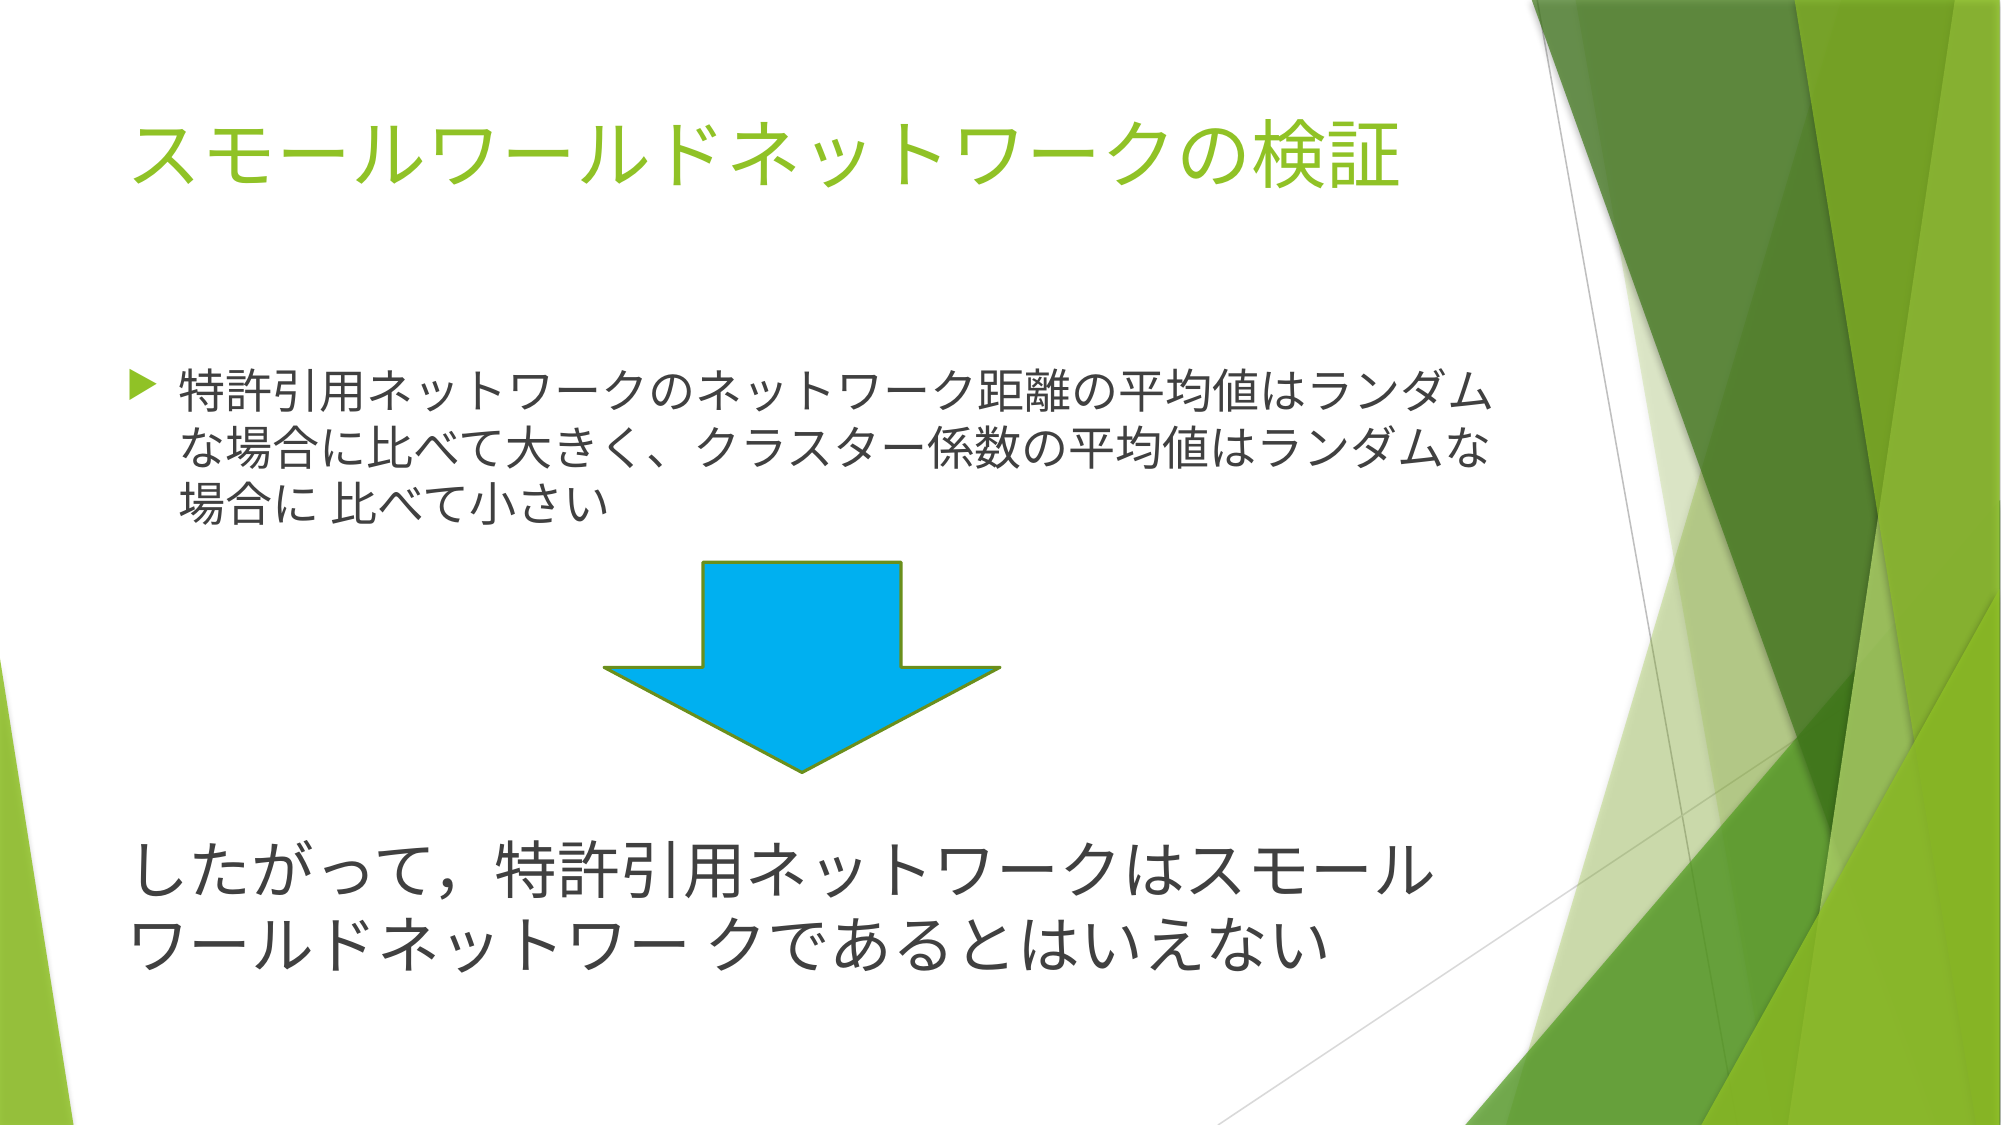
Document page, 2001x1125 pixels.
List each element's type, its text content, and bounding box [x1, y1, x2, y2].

text_box [602, 560, 1002, 774]
title スモールワールドネットワークの検証 [111, 99, 1522, 317]
list 特許引用ネットワークのネットワーク距離の平均値はランダムな場合に比べて大きく、クラスター係数の平均値はランダムな場合に 比べて小さい したがって，特許引用ネットワークはスモールワールドネットワー クであるとはいえない [111, 354, 1522, 992]
